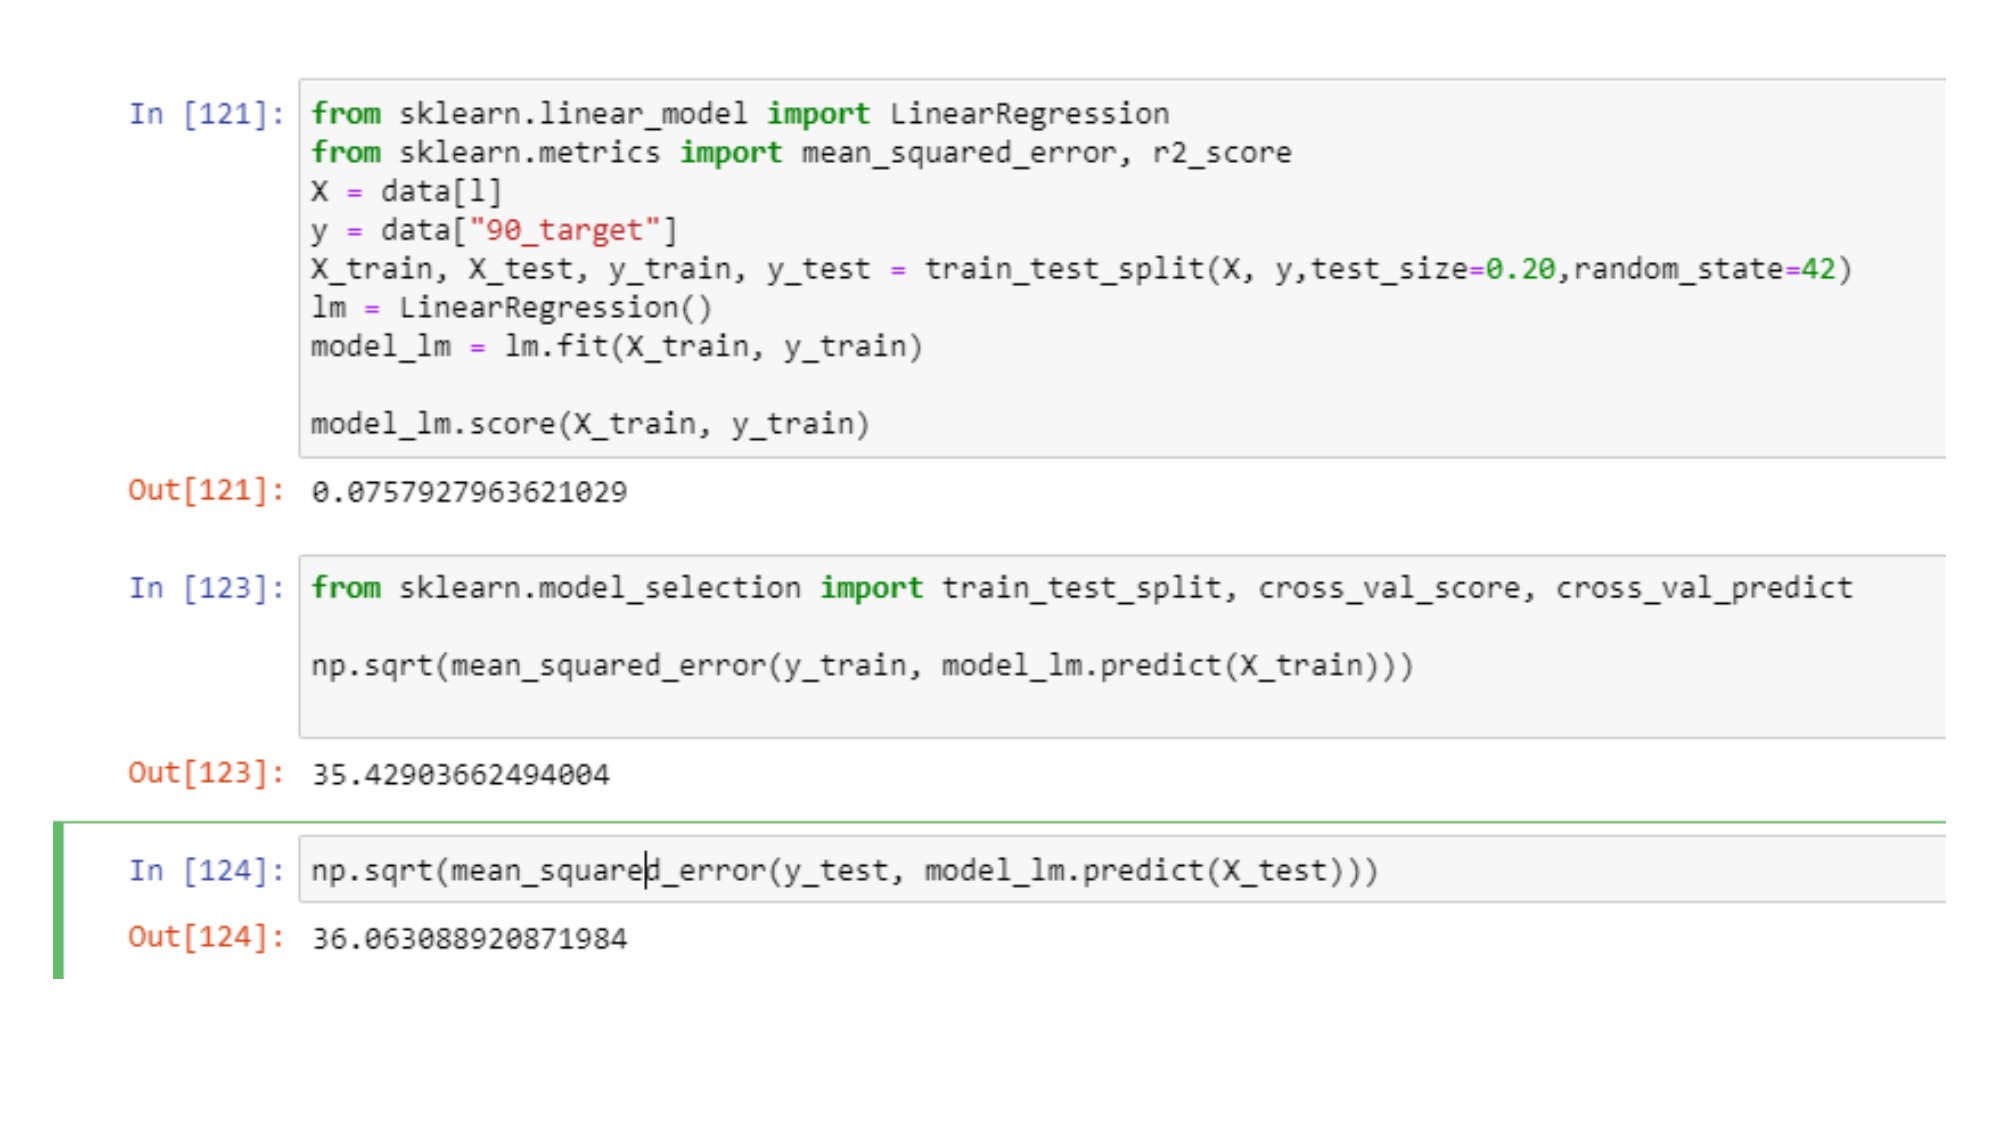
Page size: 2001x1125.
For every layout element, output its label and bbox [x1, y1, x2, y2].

list [53, 65, 1946, 979]
